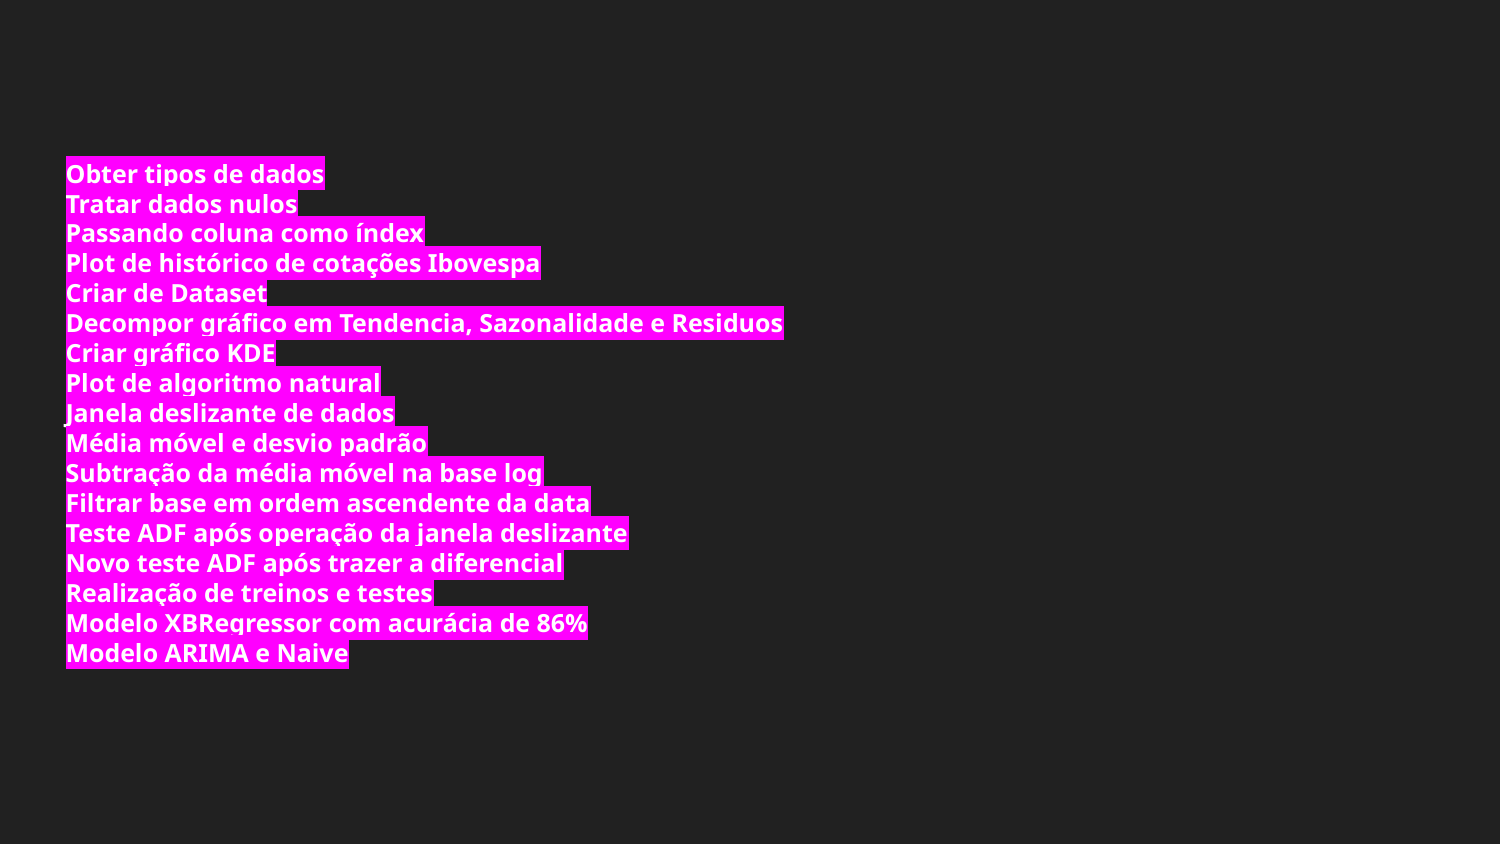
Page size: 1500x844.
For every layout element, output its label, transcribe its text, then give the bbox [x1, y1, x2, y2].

text_box Obter tipos de dados Tratar dados nulos Passando coluna como índex Plot de histórico de cotações Ibovespa Criar de Dataset Decompor gráfico em Tendencia, Sazonalidade e Residuos Criar gráfico KDE Plot de algoritmo natural Janela deslizante de dados Média móvel e desvio padrão Subtração da média móvel na base log Filtrar base em ordem ascendente da data Teste ADF após operação da janela deslizante Novo teste ADF após trazer a diferencial Realização de treinos e testes Modelo XBRegressor com acurácia de 86% Modelo ARIMA e Naive [50, 143, 1087, 683]
